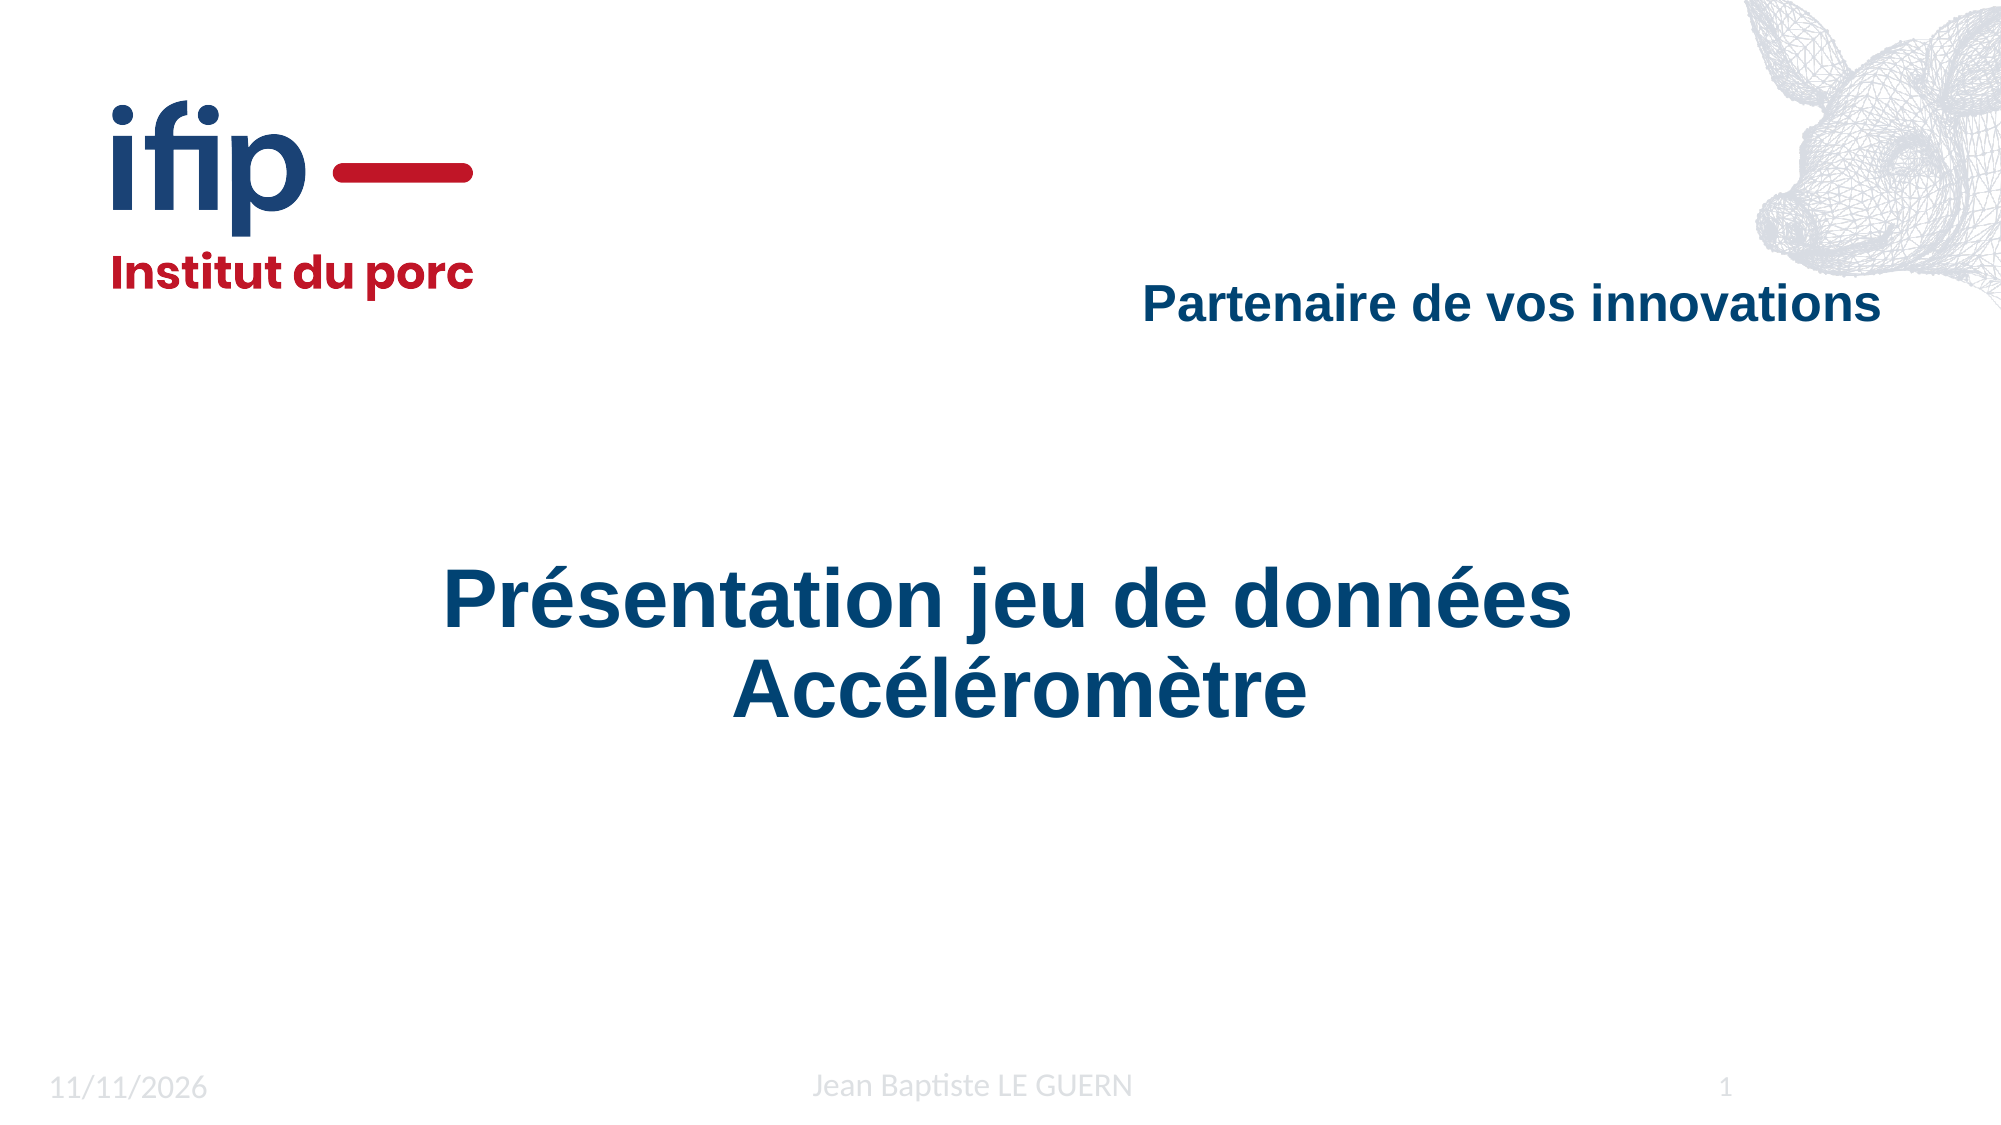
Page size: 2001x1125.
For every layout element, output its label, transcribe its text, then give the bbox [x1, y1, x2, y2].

picture [112, 100, 473, 265]
text_box Présentation jeu de données Accéléromètre [68, 265, 1949, 743]
text_box 23/06/2021 [33, 1055, 237, 1115]
text_box Jean Baptiste LE GUERN [797, 1053, 1169, 1113]
text_box 1 [1640, 1055, 1748, 1115]
